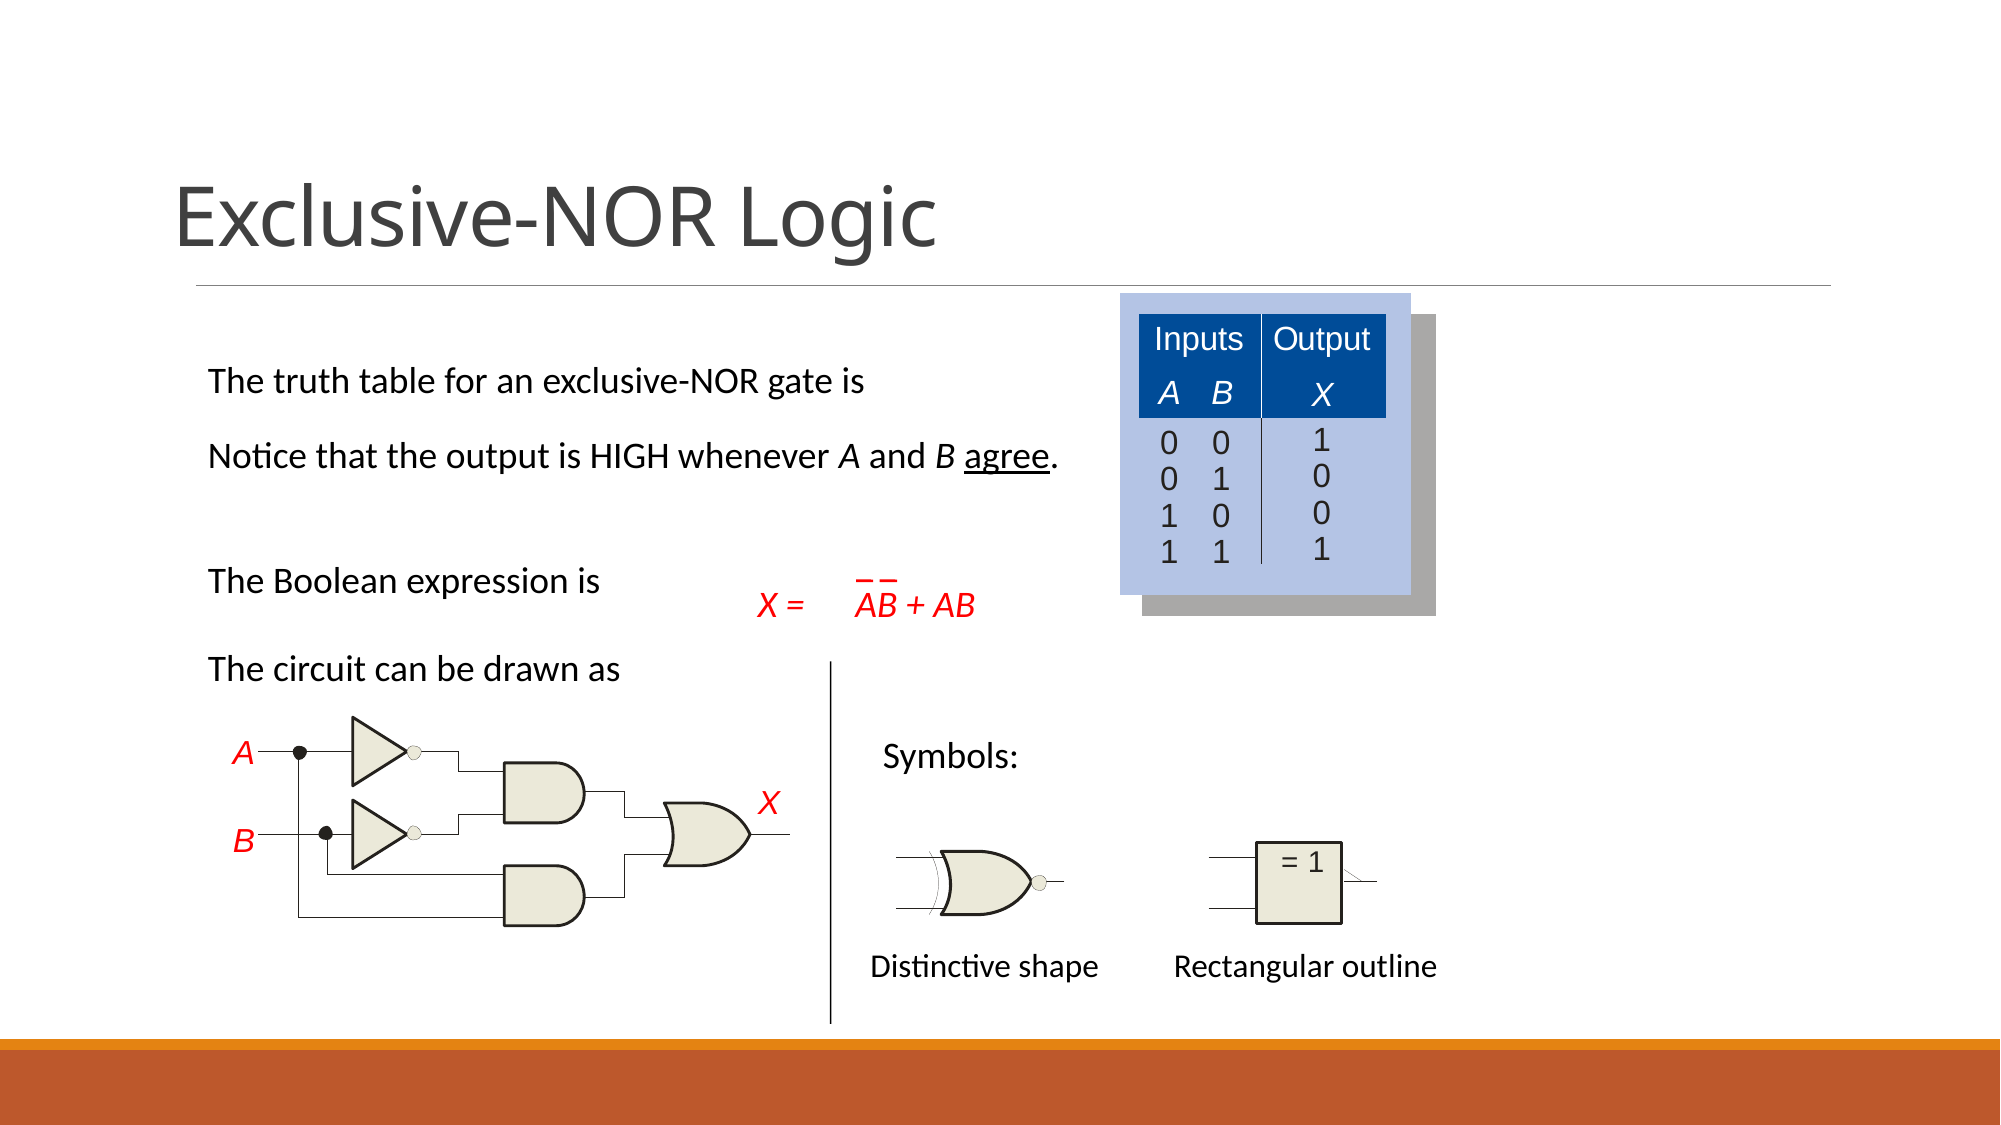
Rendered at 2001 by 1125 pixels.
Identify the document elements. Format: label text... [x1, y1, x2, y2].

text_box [742, 548, 1094, 634]
text_box The truth table for an exclusive-NOR gate is [193, 348, 1111, 409]
title Exclusive-NOR Logic [157, 170, 1808, 271]
text_box Symbols: [868, 723, 1156, 784]
text_box Notice that the output is HIGH whenever A and B agree. [193, 423, 1093, 484]
text_box The circuit can be drawn as [193, 636, 781, 697]
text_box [892, 835, 1382, 932]
text_box Distinctive shape Rectangular outline [855, 936, 1481, 992]
text_box The Boolean expression is [193, 548, 741, 609]
text_box A [218, 723, 252, 779]
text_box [1113, 285, 1444, 625]
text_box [254, 710, 794, 932]
text_box B [218, 811, 252, 867]
